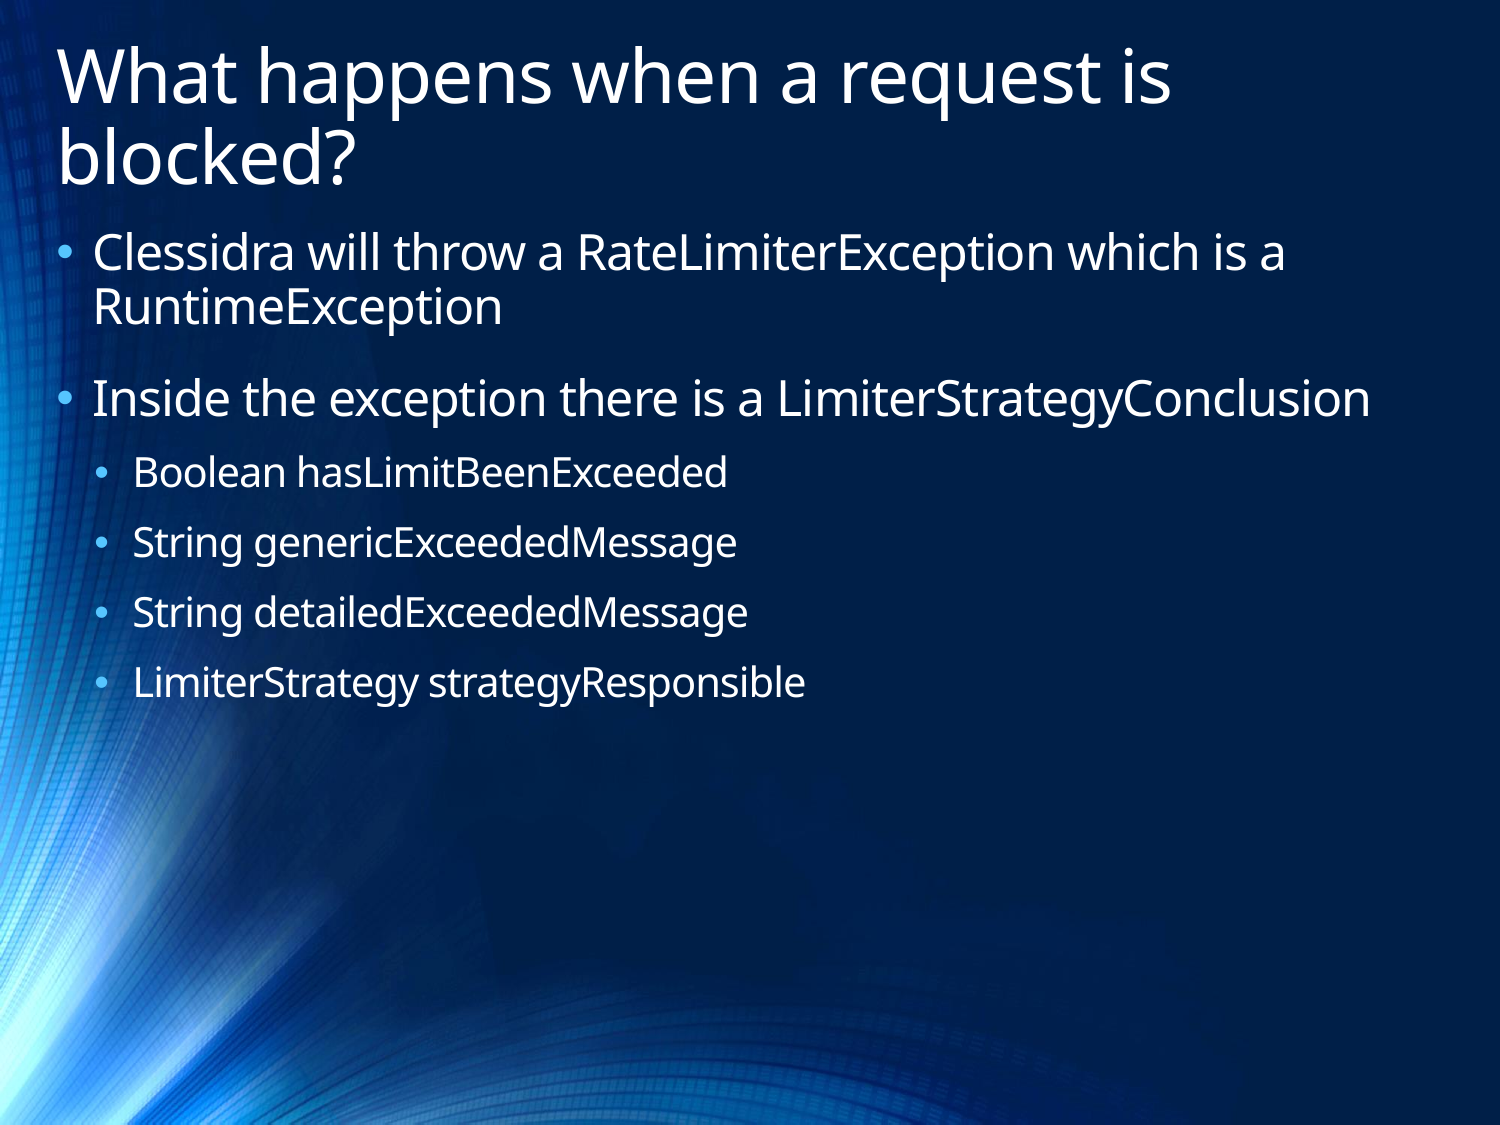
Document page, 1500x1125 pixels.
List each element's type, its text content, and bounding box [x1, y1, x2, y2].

title What happens when a request is blocked? [41, 19, 1483, 209]
picture [0, 0, 1500, 1125]
list Clessidra will throw a RateLimiterException which is a RuntimeException Inside the exception there is a LimiterStrategyConclusion Boolean hasLimitBeenExceeded String genericExceededMessage String detailedExceededMessage LimiterStrategy strategyResponsible [41, 219, 1483, 1106]
